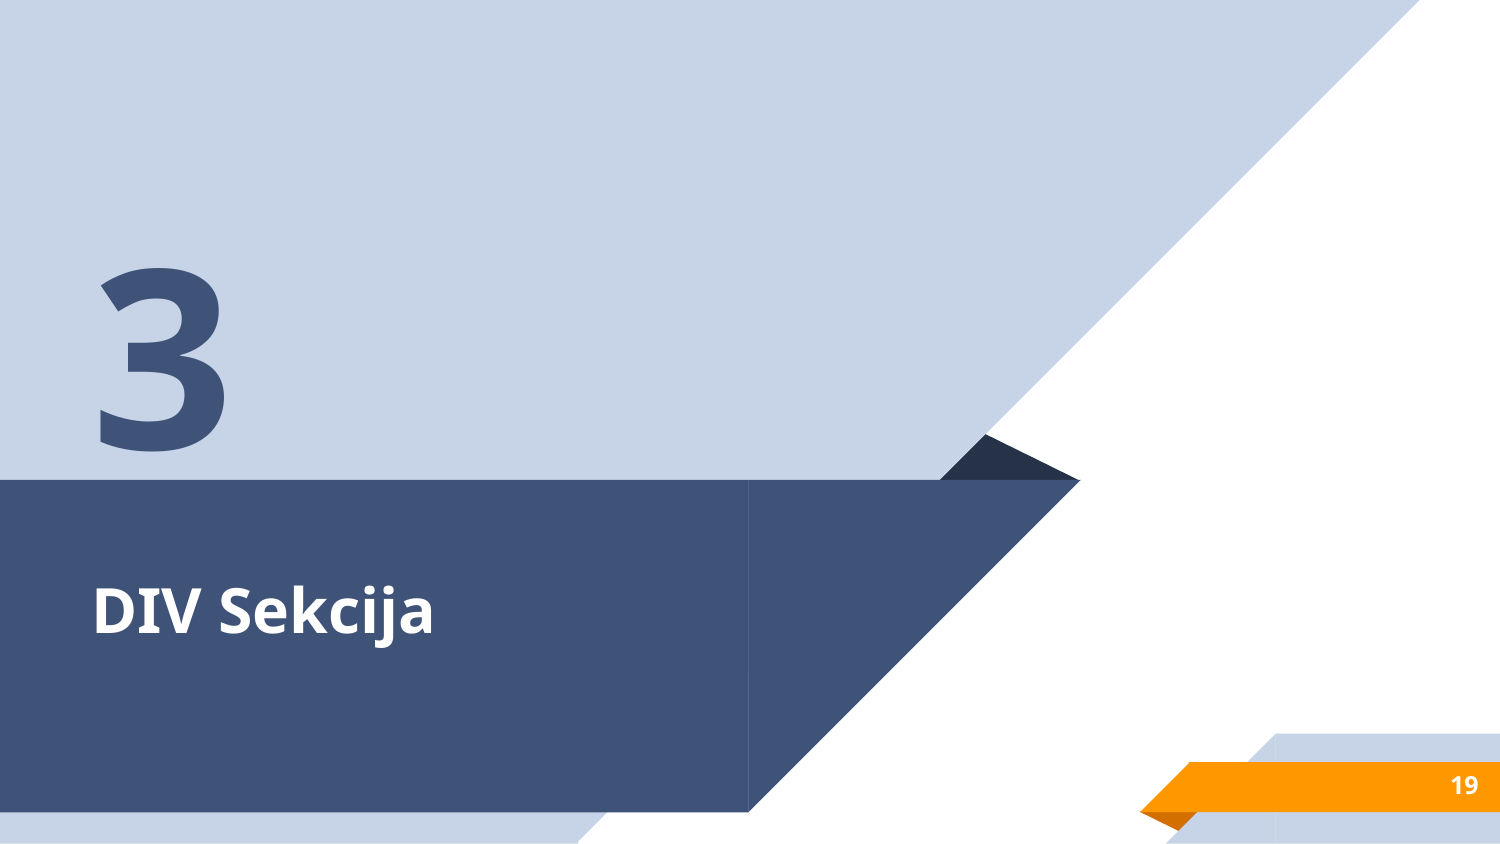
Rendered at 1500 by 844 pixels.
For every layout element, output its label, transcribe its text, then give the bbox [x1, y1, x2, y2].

text_box 3 [76, 0, 434, 515]
title DIV Sekcija [76, 470, 748, 662]
slide_number 19 [1249, 760, 1494, 813]
